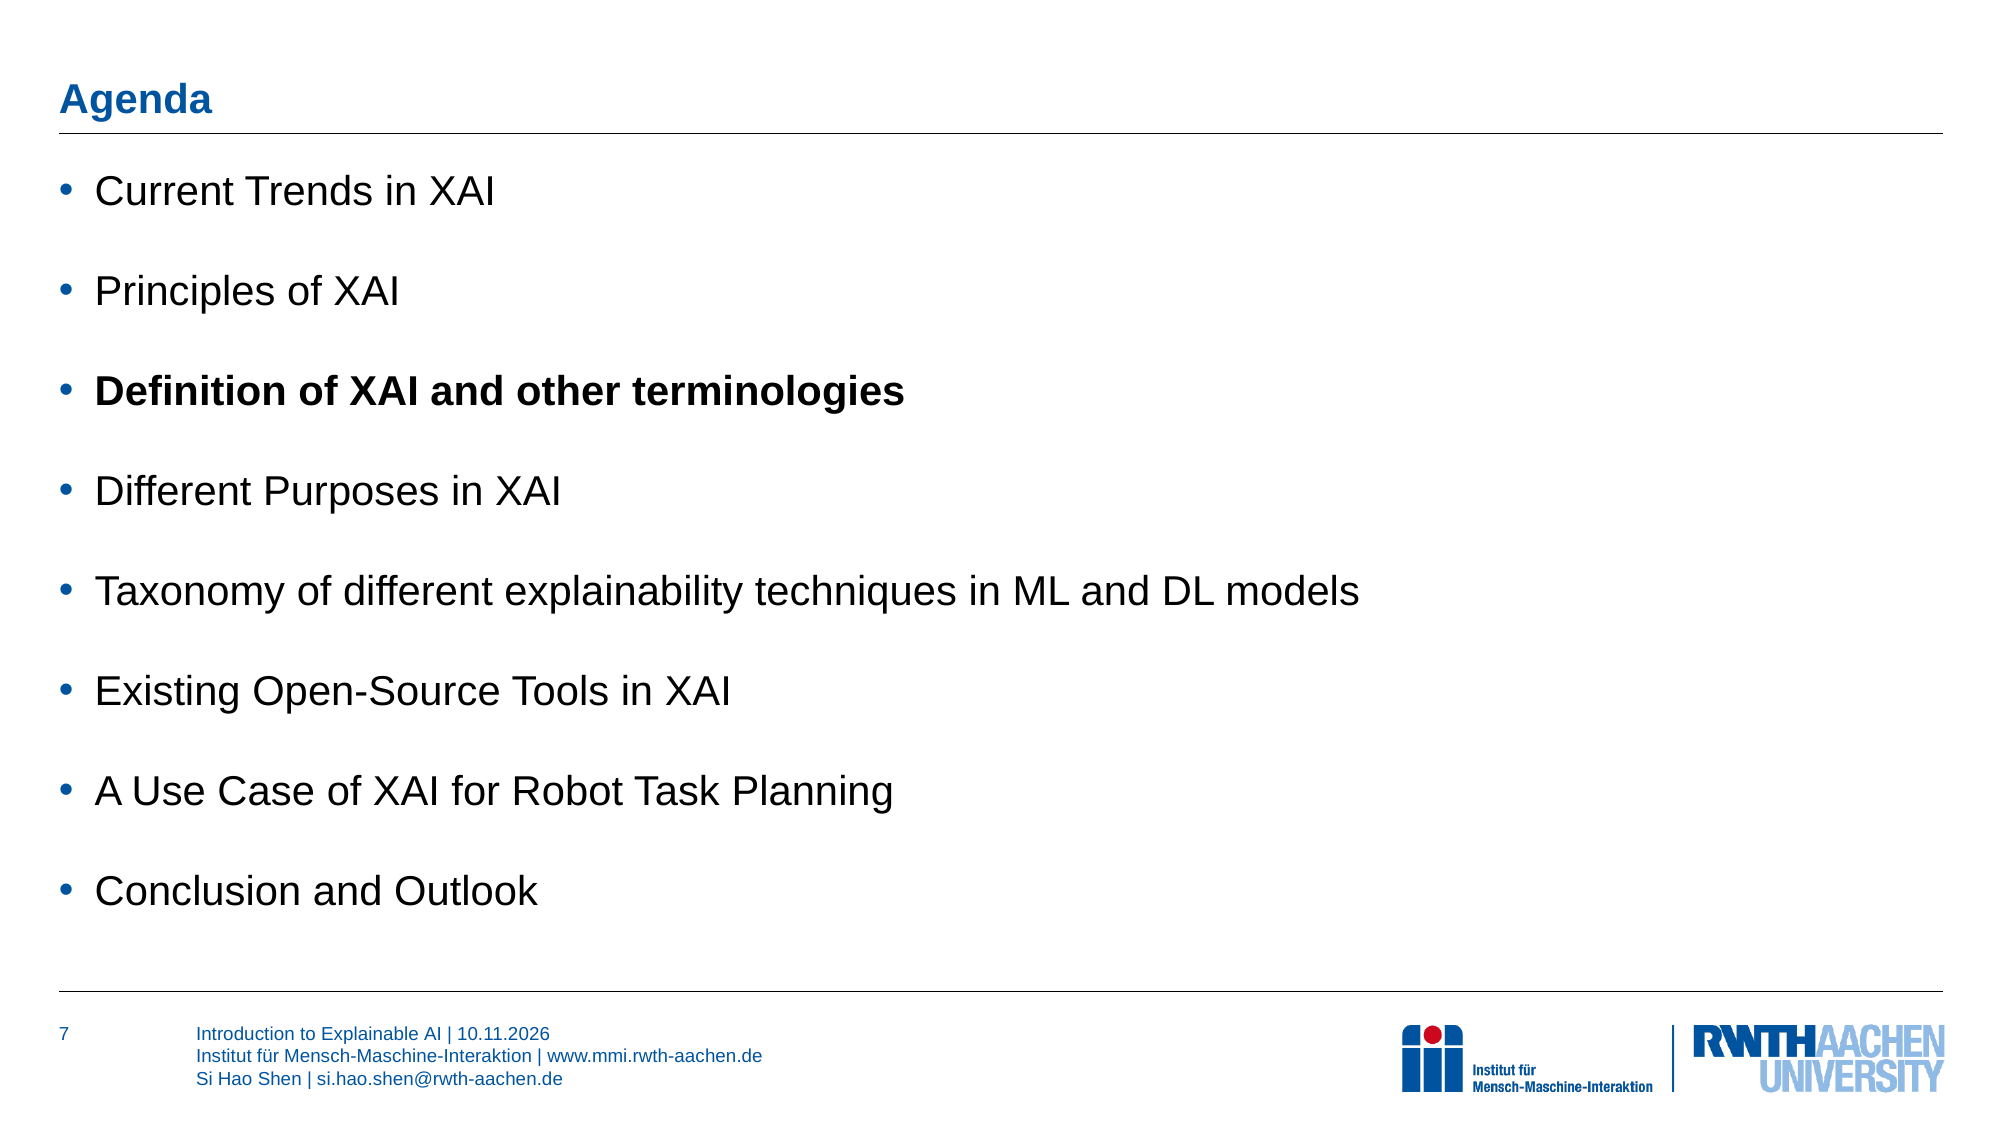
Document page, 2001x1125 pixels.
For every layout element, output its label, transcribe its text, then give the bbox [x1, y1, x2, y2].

picture [1381, 991, 1965, 1125]
list Current Trends in XAI Principles of XAI Definition of XAI and other terminologies Different Purposes in XAI Taxonomy of different explainability techniques in ML and DL models Existing Open-Source Tools in XAI A Use Case of XAI for Robot Task Planning Conclusion and Outlook [59, 163, 1943, 963]
title Agenda [59, 33, 1943, 123]
